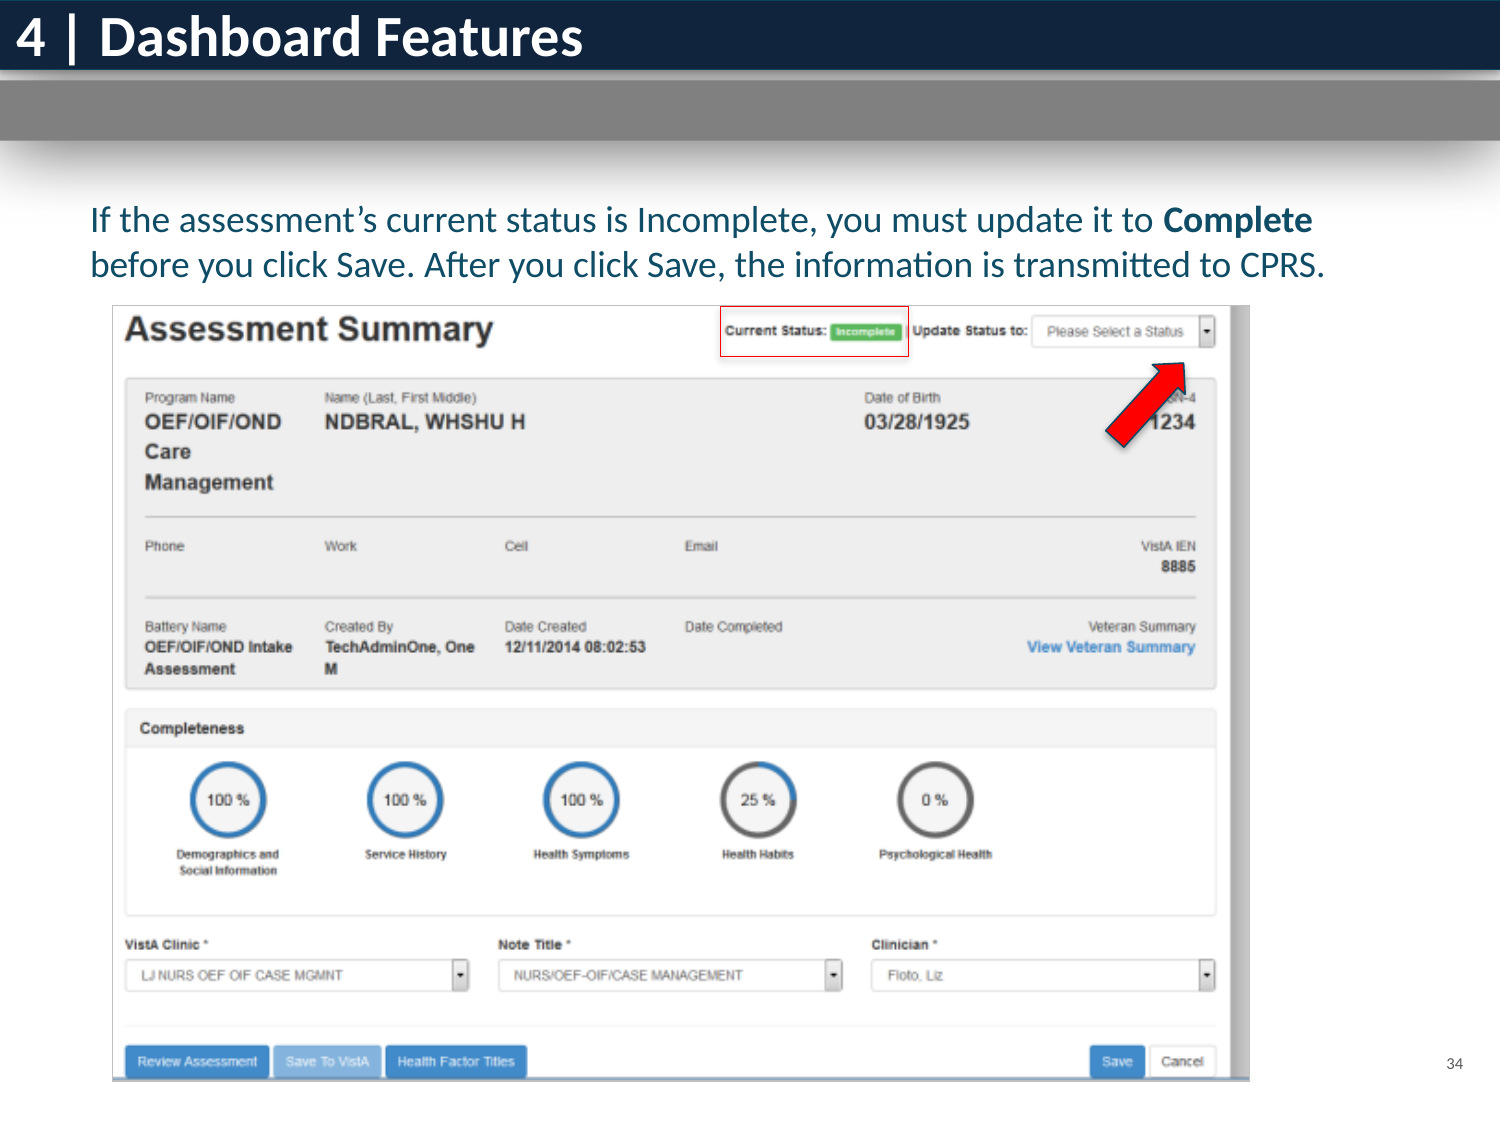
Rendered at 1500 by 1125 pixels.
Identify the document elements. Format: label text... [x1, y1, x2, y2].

list If the assessment’s current status is Incomplete, you must update it to Complete before you click Save. After you click Save, the information is transmitted to CPRS. [75, 187, 1404, 1093]
title 4 | Dashboard Features [1, 4, 1447, 63]
picture [113, 305, 1250, 1081]
slide_number 34 [1404, 1032, 1479, 1093]
